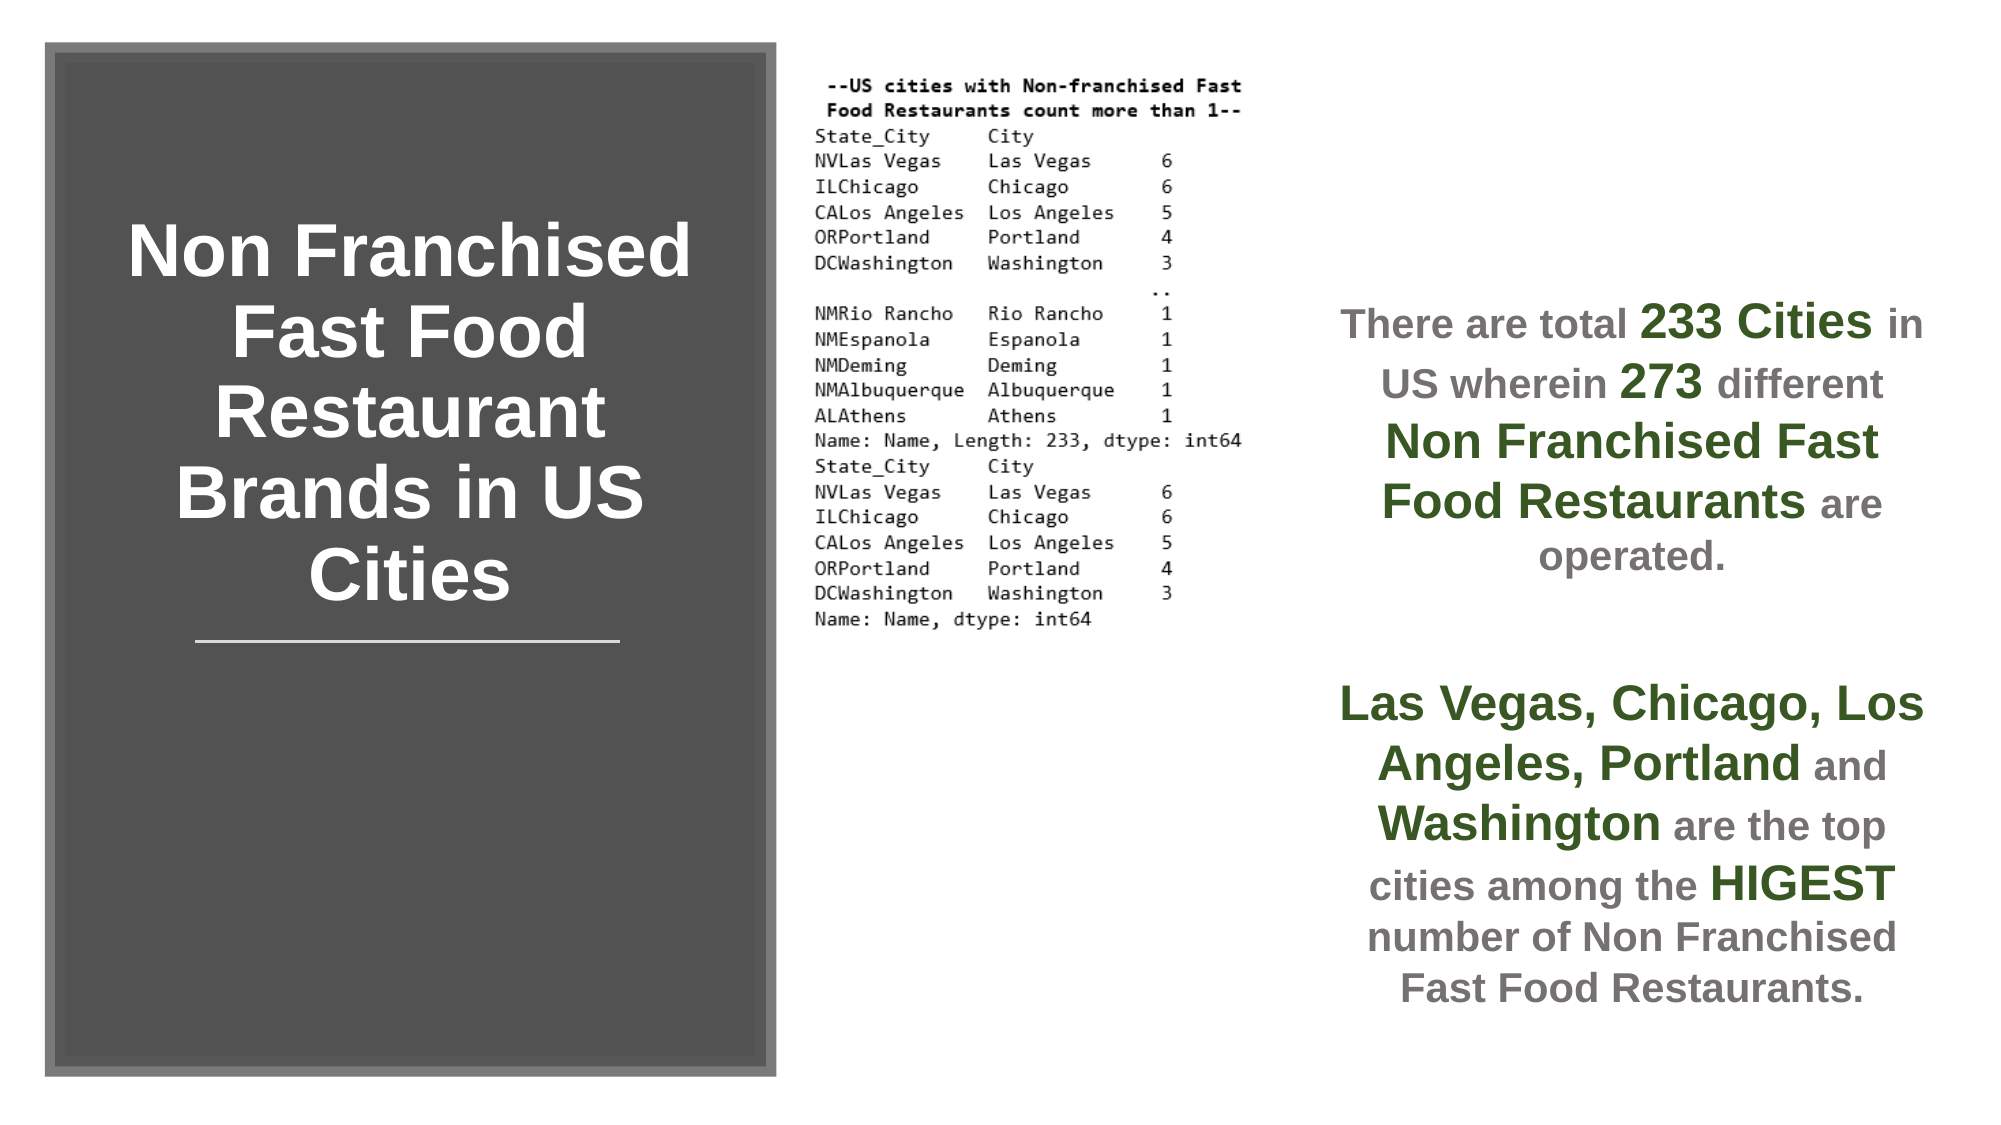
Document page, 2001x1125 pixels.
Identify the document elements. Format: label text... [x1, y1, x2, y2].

text_box Non Franchised Fast Food Restaurant Brands in US Cities [110, 149, 711, 624]
picture [781, 46, 1265, 642]
text_box There are total 233 Cities in US wherein 273 different Non Franchised Fast Food Restaurants are operated. Las Vegas, Chicago, Los Angeles, Portland and Washington are the top cities among the HIGEST number of Non Franchised Fast Food Restaurants. [1320, 281, 1945, 1067]
text_box [54, 52, 767, 1067]
